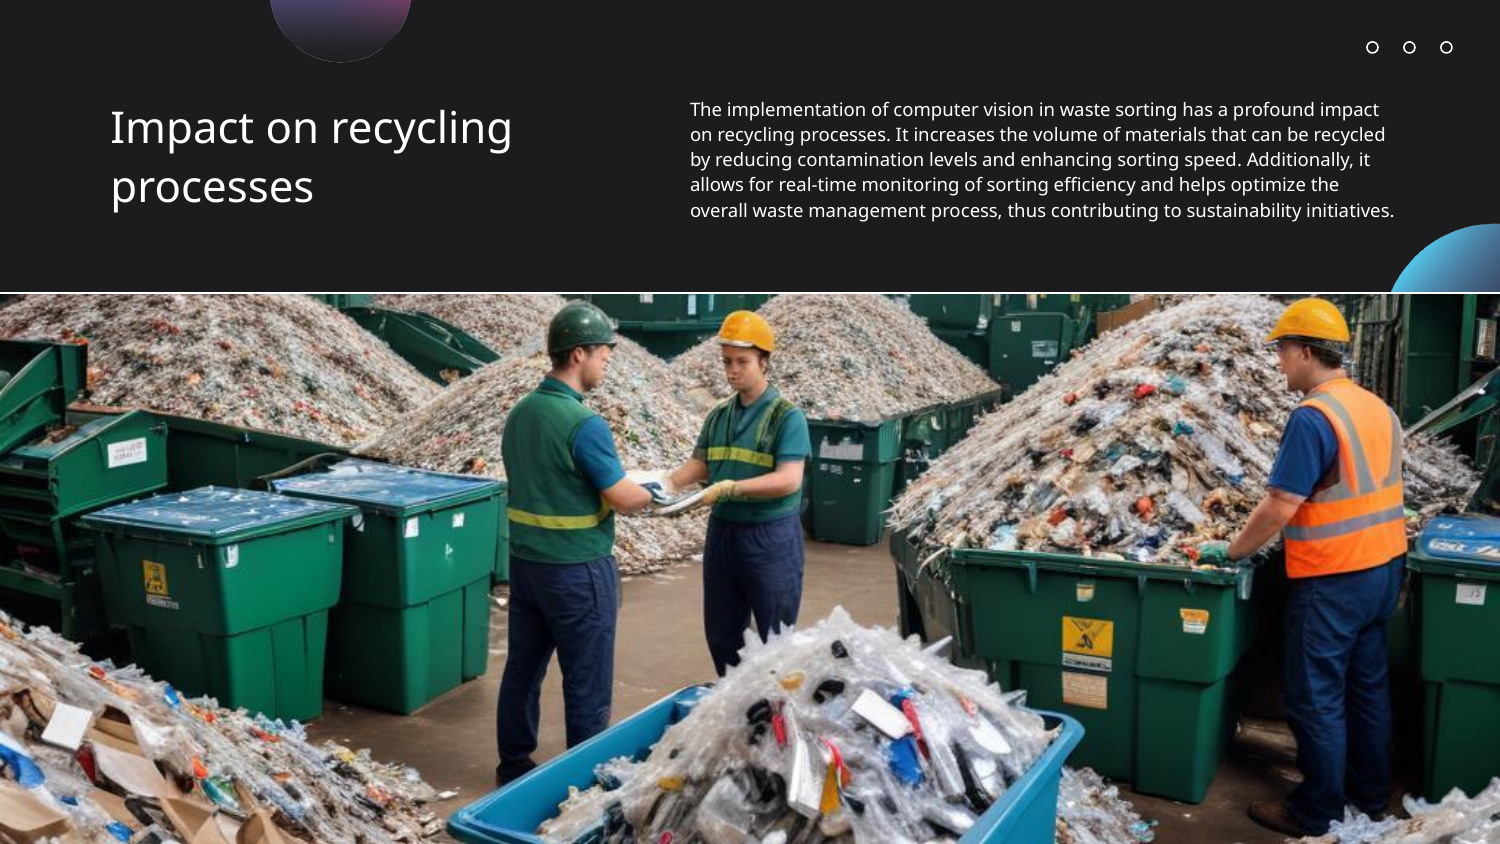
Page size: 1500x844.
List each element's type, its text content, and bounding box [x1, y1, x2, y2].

picture [1385, 176, 1500, 292]
picture [250, 0, 431, 81]
picture [0, 293, 1500, 844]
title Impact on recycling processes [95, 81, 674, 261]
subtitle The implementation of computer vision in waste sorting has a profound impact on recycling processes. It increases the volume of materials that can be recycled by reducing contamination levels and enhancing sorting speed. Additionally, it allows for real-time monitoring of sorting efficiency and helps optimize the overall waste management process, thus contributing to sustainability initiatives. [674, 80, 1413, 262]
